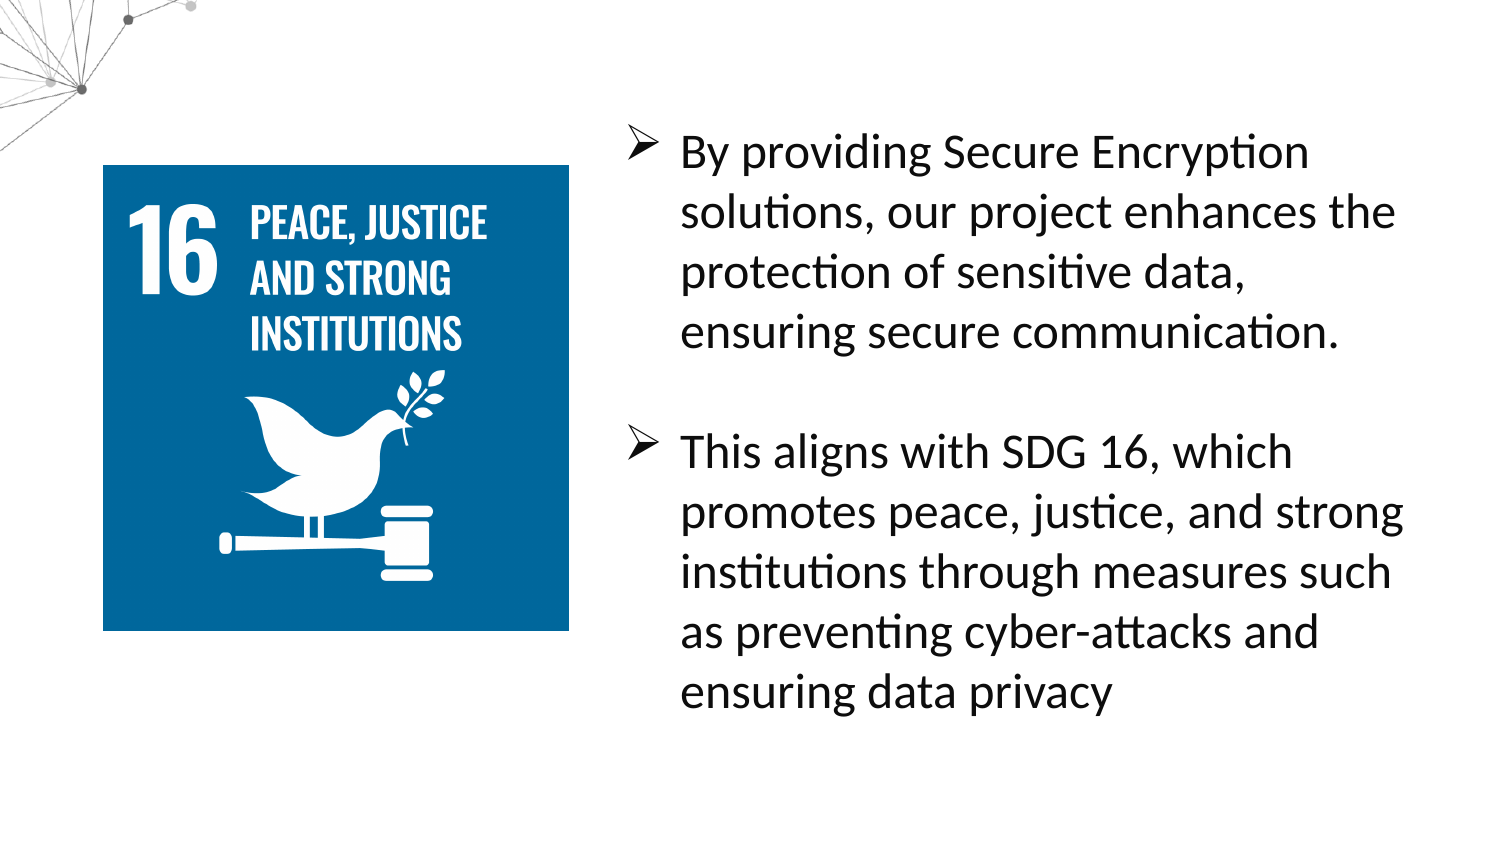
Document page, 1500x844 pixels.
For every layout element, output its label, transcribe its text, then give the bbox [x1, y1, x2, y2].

picture [0, 0, 1500, 844]
text_box By providing Secure Encryption solutions, our project enhances the protection of sensitive data, ensuring secure communication. This aligns with SDG 16, which promotes peace, justice, and strong institutions through measures such as preventing cyber-attacks and ensuring data privacy [609, 111, 1438, 726]
